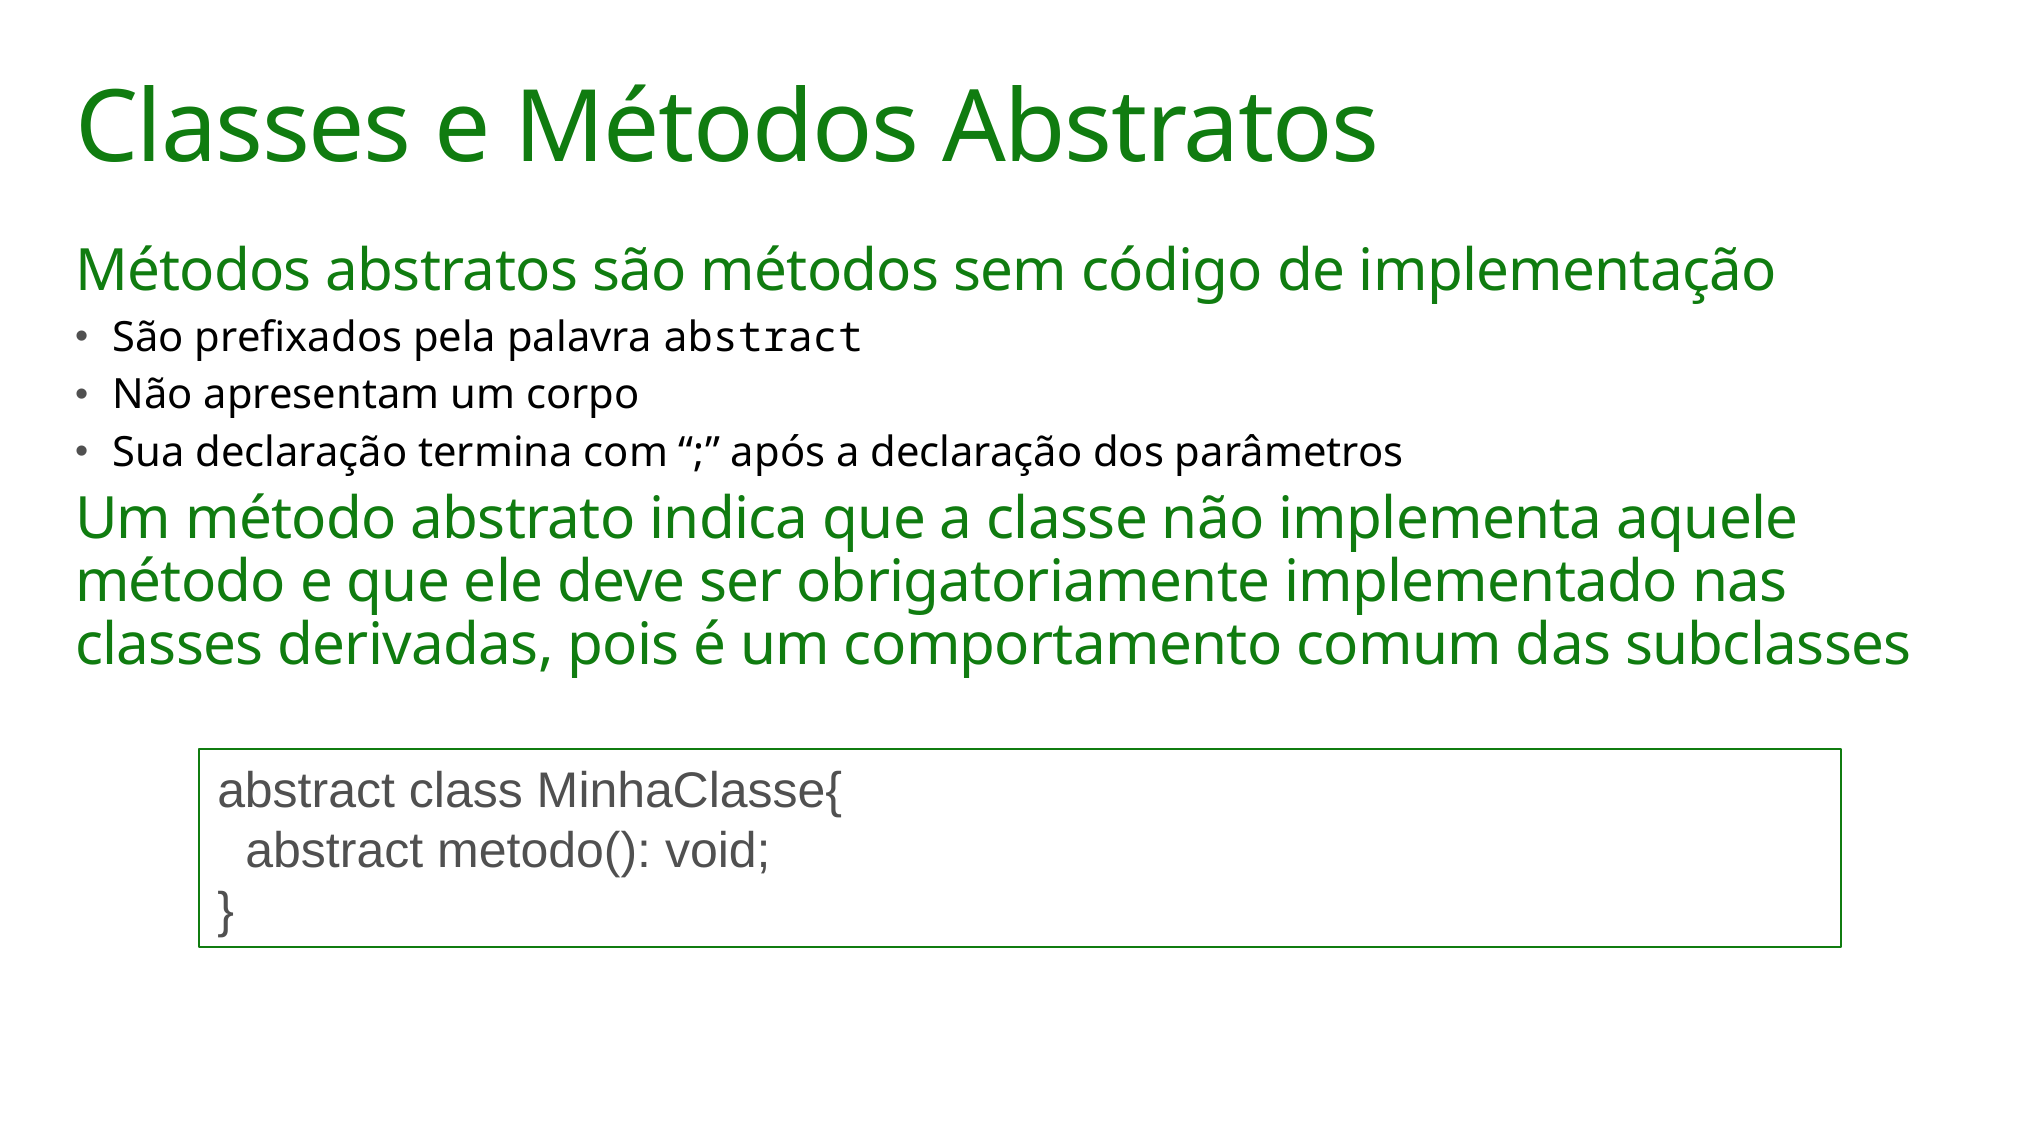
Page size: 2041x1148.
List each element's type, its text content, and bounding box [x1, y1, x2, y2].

list Métodos abstratos são métodos sem código de implementação São prefixados pela palavra abstract Não apresentam um corpo Sua declaração termina com “;” após a declaração dos parâmetros Um método abstrato indica que a classe não implementa aquele método e que ele deve ser obrigatoriamente implementado nas classes derivadas, pois é um comportamento comum das subclasses [60, 225, 1980, 697]
title Classes e Métodos Abstratos [60, 60, 1980, 210]
text_box abstract class MinhaClasse{ abstract metodo(): void; } [198, 748, 1842, 948]
